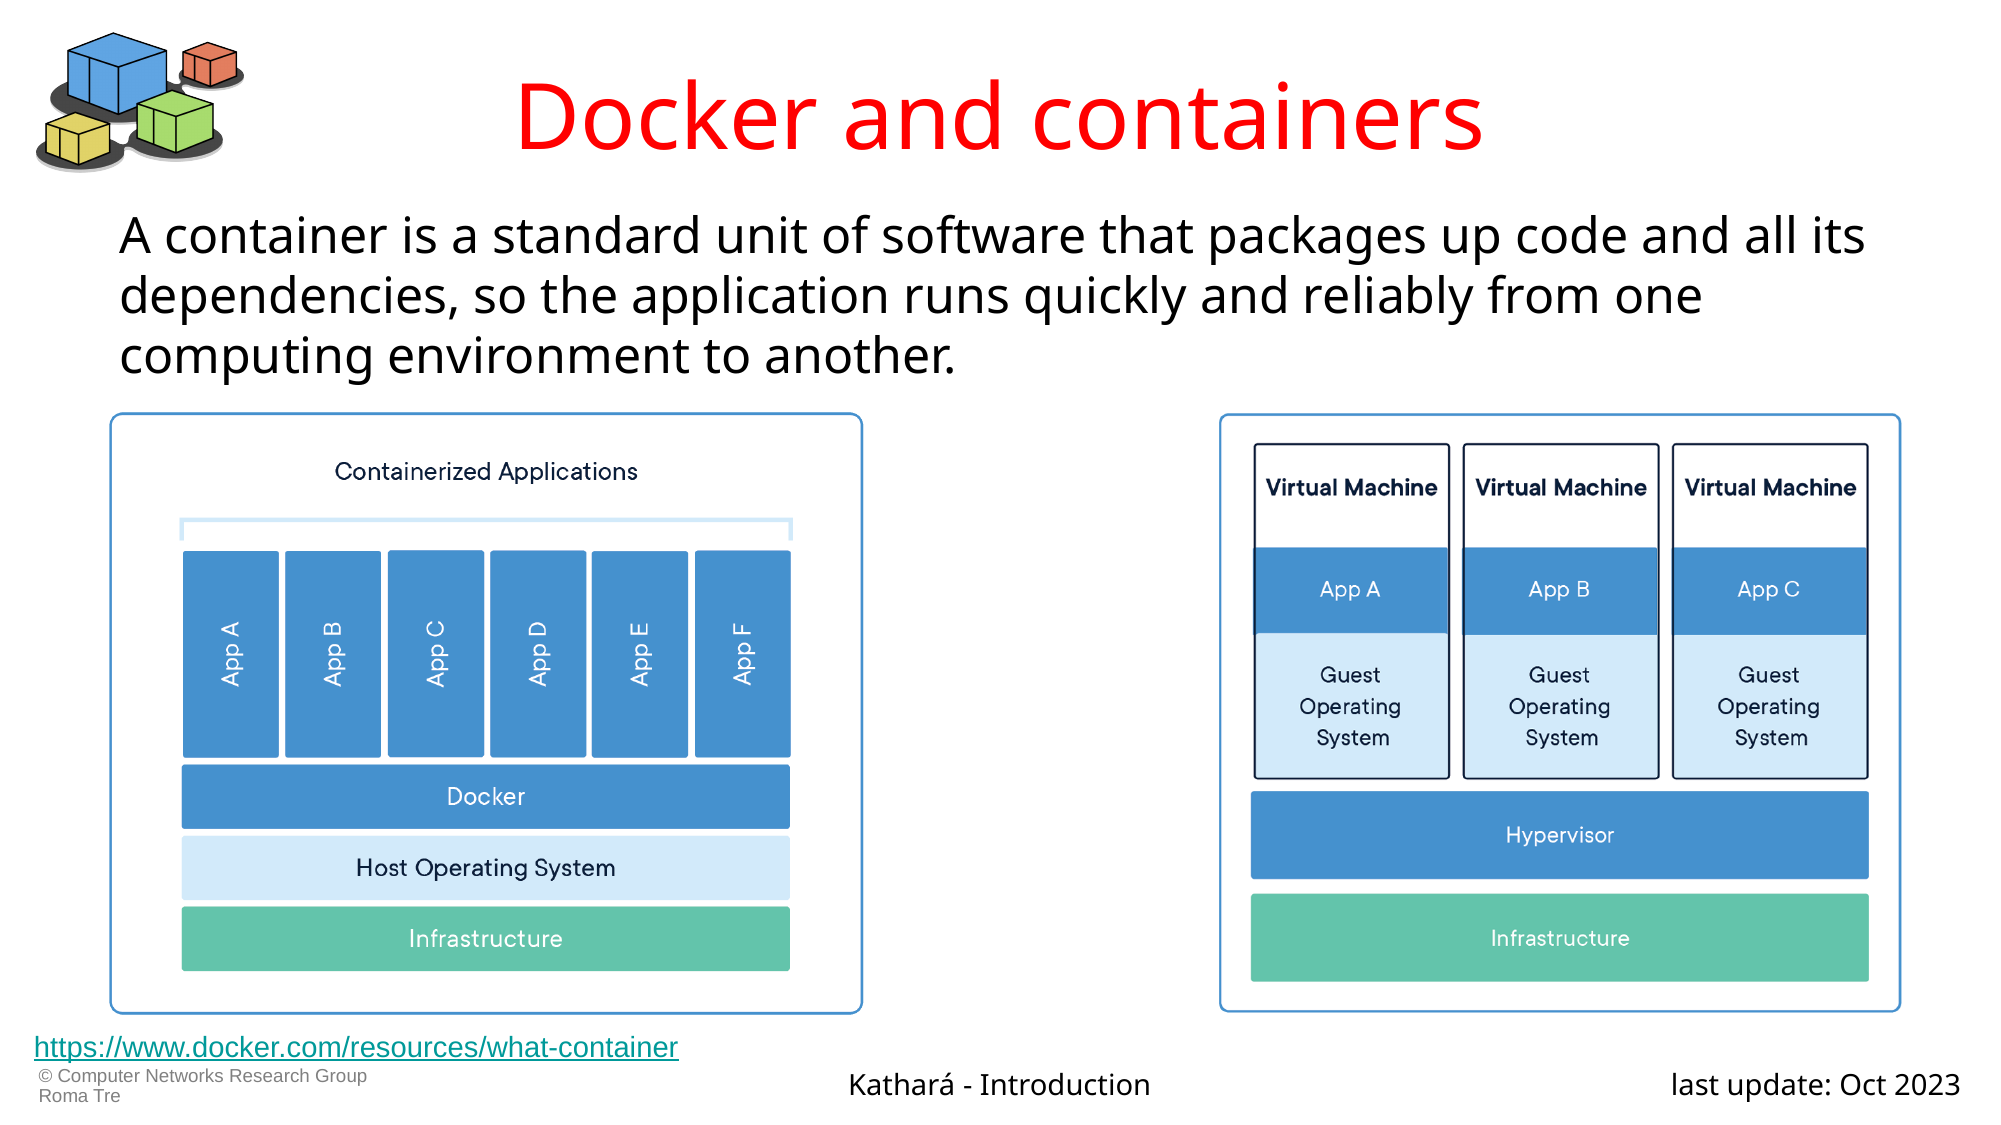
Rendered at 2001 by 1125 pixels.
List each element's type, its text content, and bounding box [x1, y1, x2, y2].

list A container is a standard unit of software that packages up code and all its dependencies, so the application runs quickly and reliably from one computing environment to another. [104, 196, 1905, 939]
picture [36, 32, 99, 173]
picture [104, 408, 868, 1019]
text_box https://www.docker.com/resources/what-container [19, 1020, 797, 1071]
picture [1212, 408, 1977, 1019]
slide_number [1519, 1058, 1977, 1114]
title Docker and containers [99, 19, 1900, 207]
footer Kathará - Introduction [511, 1058, 1489, 1114]
